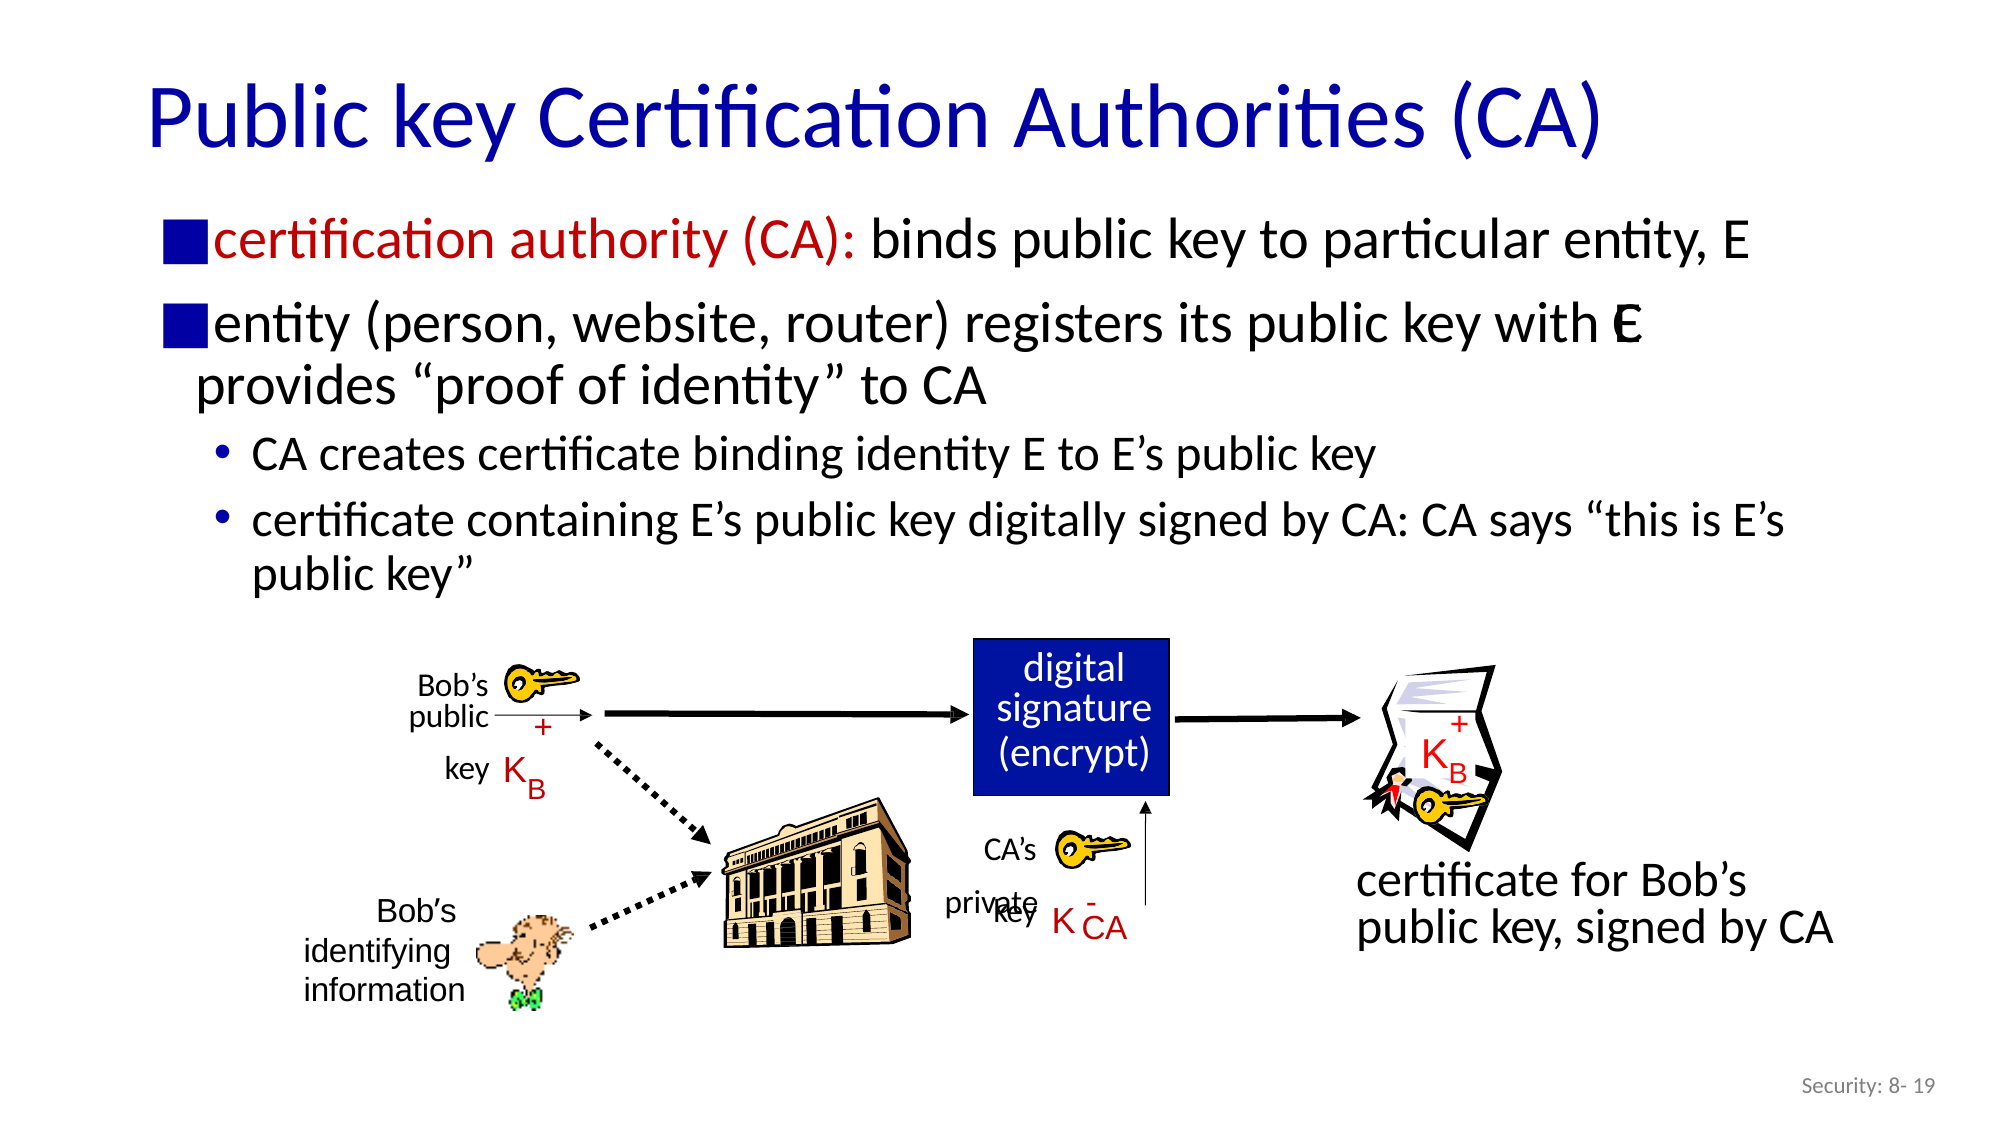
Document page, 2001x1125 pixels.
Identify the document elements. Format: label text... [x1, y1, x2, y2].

text_box [604, 705, 970, 724]
text_box [594, 741, 604, 750]
text_box [622, 765, 632, 775]
text_box CA [1079, 904, 1130, 947]
text_box [645, 896, 655, 905]
text_box [641, 782, 650, 792]
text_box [1362, 664, 1503, 853]
text_box public [406, 692, 493, 735]
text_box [721, 797, 912, 949]
picture [476, 915, 574, 1012]
text_box [634, 901, 643, 910]
text_box [687, 823, 711, 845]
text_box [691, 871, 712, 889]
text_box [503, 664, 580, 703]
table_header digital [974, 640, 1168, 694]
text_box [631, 774, 641, 783]
text_box [612, 757, 622, 767]
text_box [657, 891, 666, 900]
text_box [668, 885, 677, 895]
text_box [678, 815, 688, 825]
text_box [589, 922, 598, 931]
text_box [603, 749, 613, 759]
text_box [1174, 708, 1357, 728]
text_box [494, 709, 593, 722]
text_box [669, 807, 679, 816]
text_box private K - [938, 848, 1105, 941]
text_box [1413, 785, 1489, 825]
text_box [1139, 801, 1152, 906]
text_box CA’s [981, 825, 1042, 848]
title Public key Certification Authorities (CA) [143, 53, 1711, 244]
text_box certification authority (CA): binds public key to particular entity, E entity (person, website, router) registers its public key with CE provides “proof of identity” to CA CA creates certificate binding identity E to E’s public key certificate containing E’s public key digitally signed by CA: CA says “this is E’s public key” [156, 185, 1787, 601]
text_box [623, 906, 632, 916]
text_box [679, 880, 689, 889]
text_box [611, 911, 621, 921]
table_cell (encrypt) [974, 735, 1168, 795]
text_box + [531, 716, 556, 746]
text_box key KB [438, 715, 561, 806]
text_box certificate for Bob’s public key, signed by CA [1353, 844, 1840, 954]
text_box Bob’s [415, 661, 493, 692]
text_box [650, 790, 660, 800]
slide_number Security: 8- 19 [1799, 1070, 1956, 1125]
text_box Bob’s identifying information [301, 889, 471, 1010]
text_box [600, 917, 609, 926]
table_cell signature [974, 694, 1168, 735]
text_box [659, 798, 669, 808]
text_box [1055, 830, 1131, 870]
